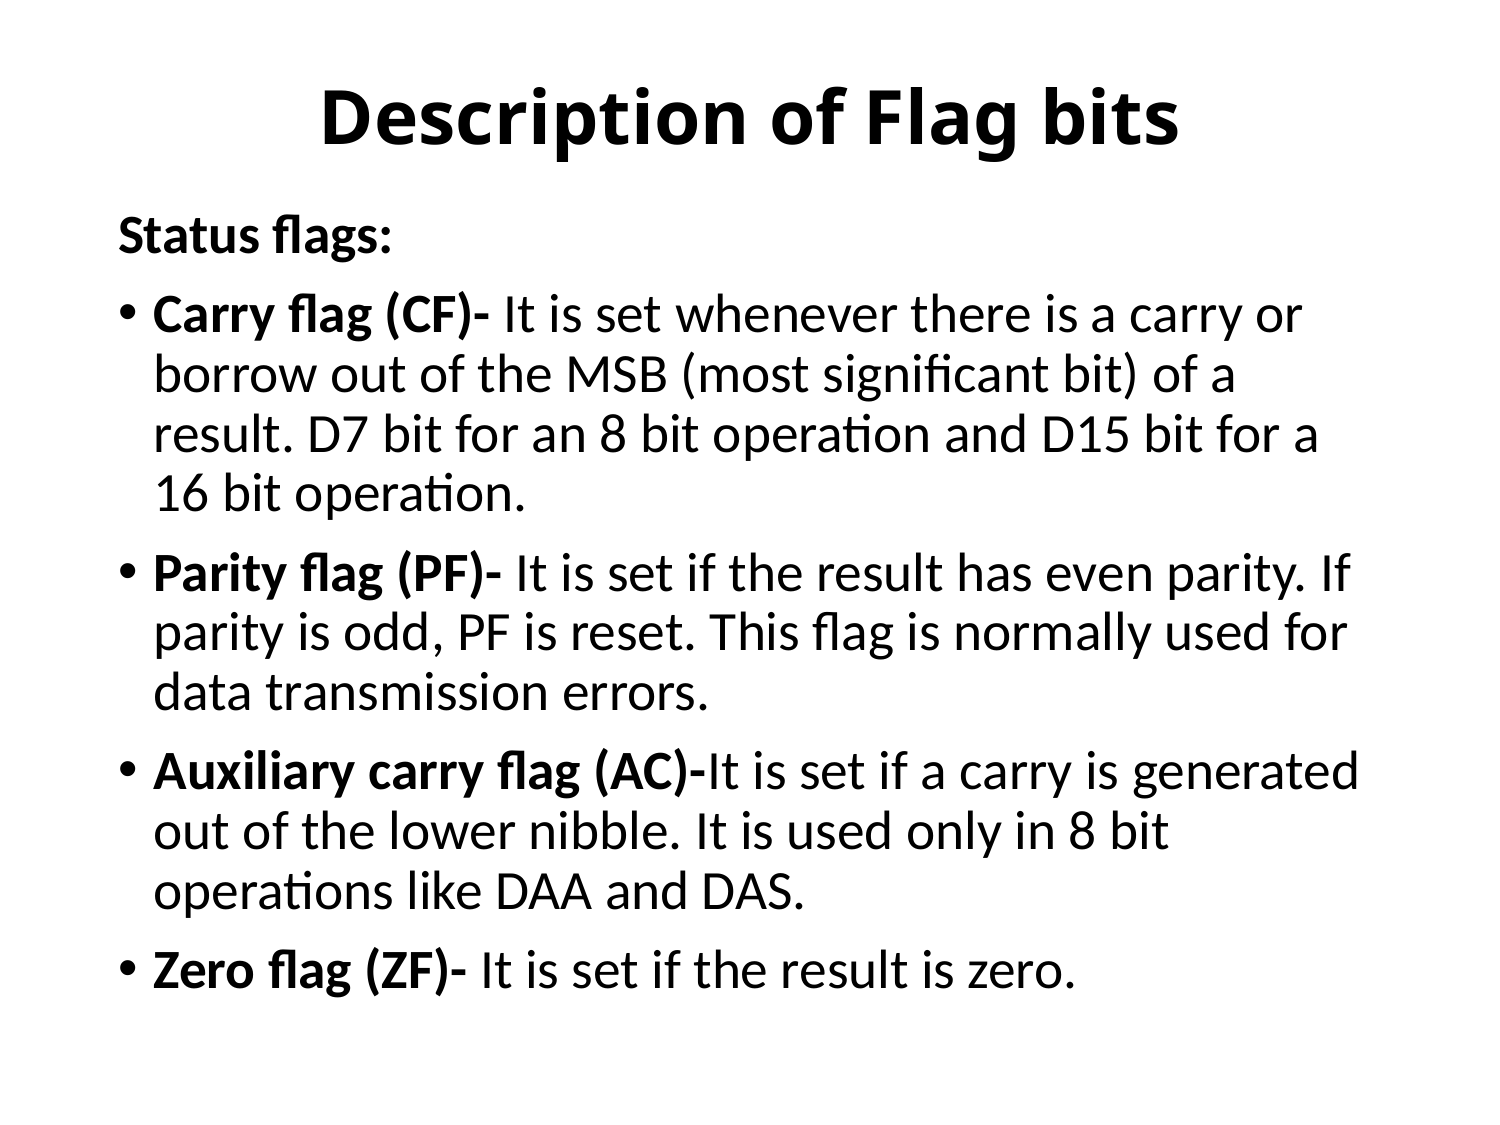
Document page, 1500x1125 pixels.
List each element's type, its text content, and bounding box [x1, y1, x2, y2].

title Description of Flag bits [103, 59, 1397, 181]
list Status flags: Carry flag (CF)- It is set whenever there is a carry or borrow out of the MSB (most significant bit) of a result. D7 bit for an 8 bit operation and D15 bit for a 16 bit operation. Parity flag (PF)- It is set if the result has even parity. If parity is odd, PF is reset. This flag is normally used for data transmission errors. Auxiliary carry flag (AC)-It is set if a carry is generated out of the lower nibble. It is used only in 8 bit operations like DAA and DAS. Zero flag (ZF)- It is set if the result is zero. [103, 198, 1397, 1014]
